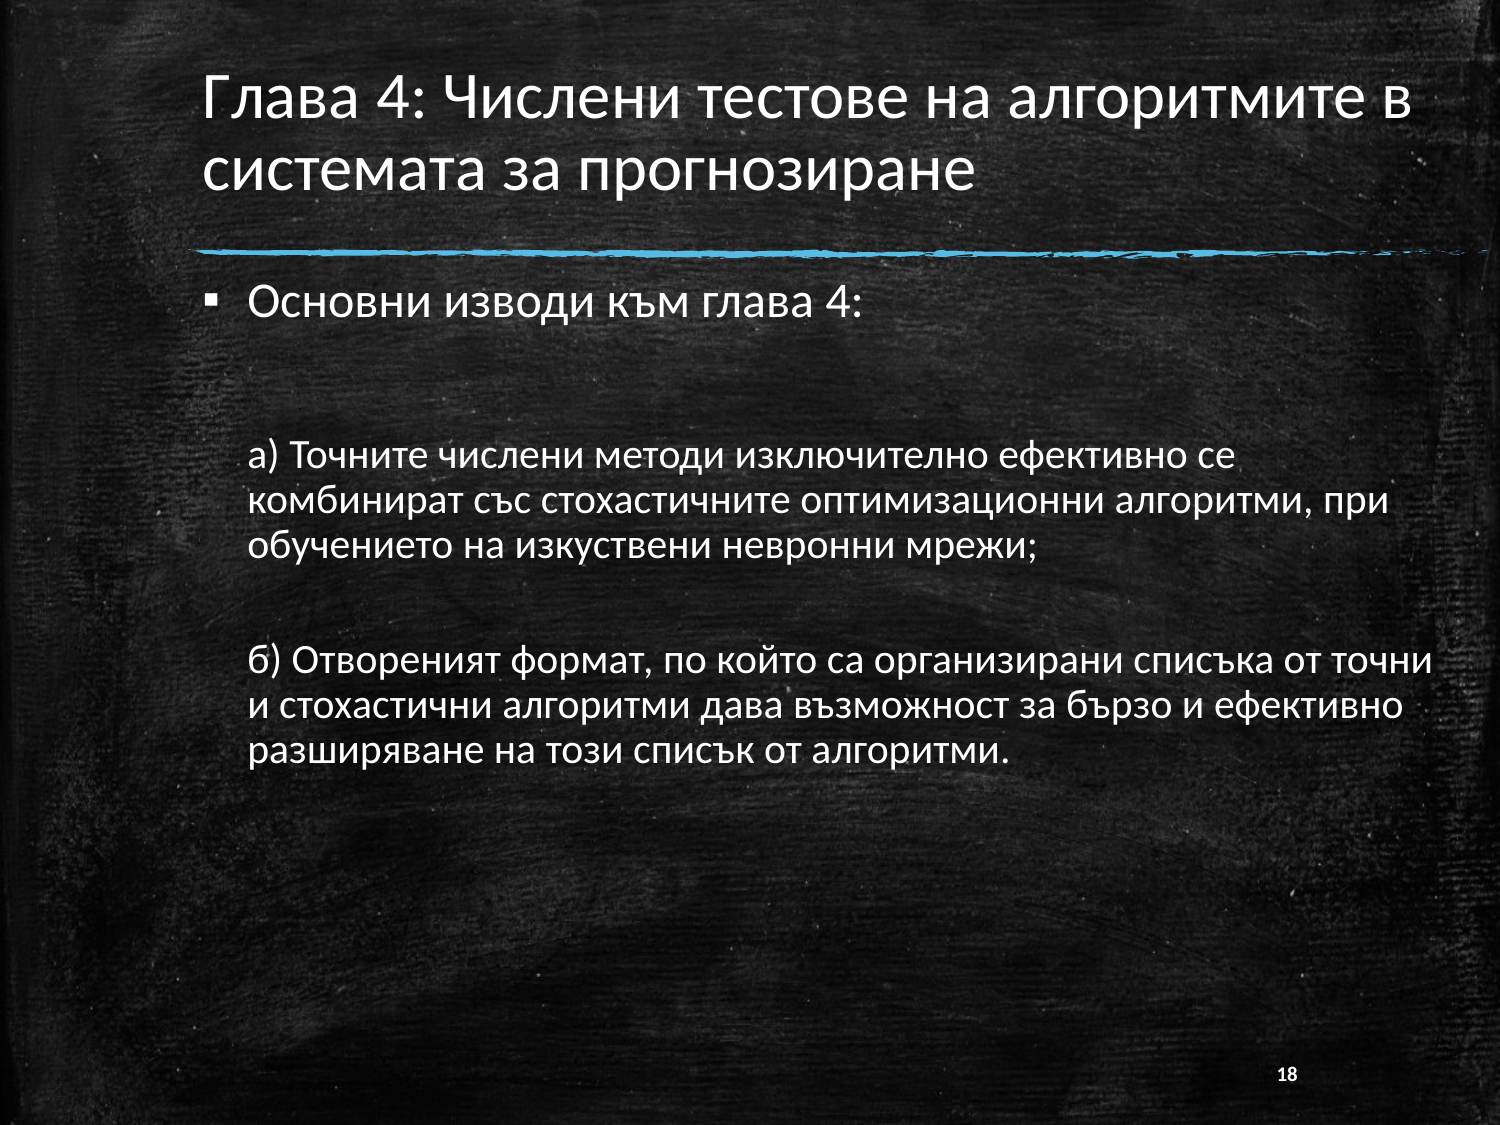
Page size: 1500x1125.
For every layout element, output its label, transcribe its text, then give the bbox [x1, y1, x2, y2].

title Глава 4: Числени тестове на алгоритмите в системата за прогнозиране [187, 45, 1471, 213]
list Основни изводи към глава 4: а) Точните числени методи изключително ефективно се комбинират със стохастичните оптимизационни алгоритми, при обучението на изкуствени невронни мрежи; б) Отвореният формат, по който са организирани списъка от точни и стохастични алгоритми дава възможност за бързо и ефективно разширяване на този списък от алгоритми. [187, 267, 1471, 1125]
